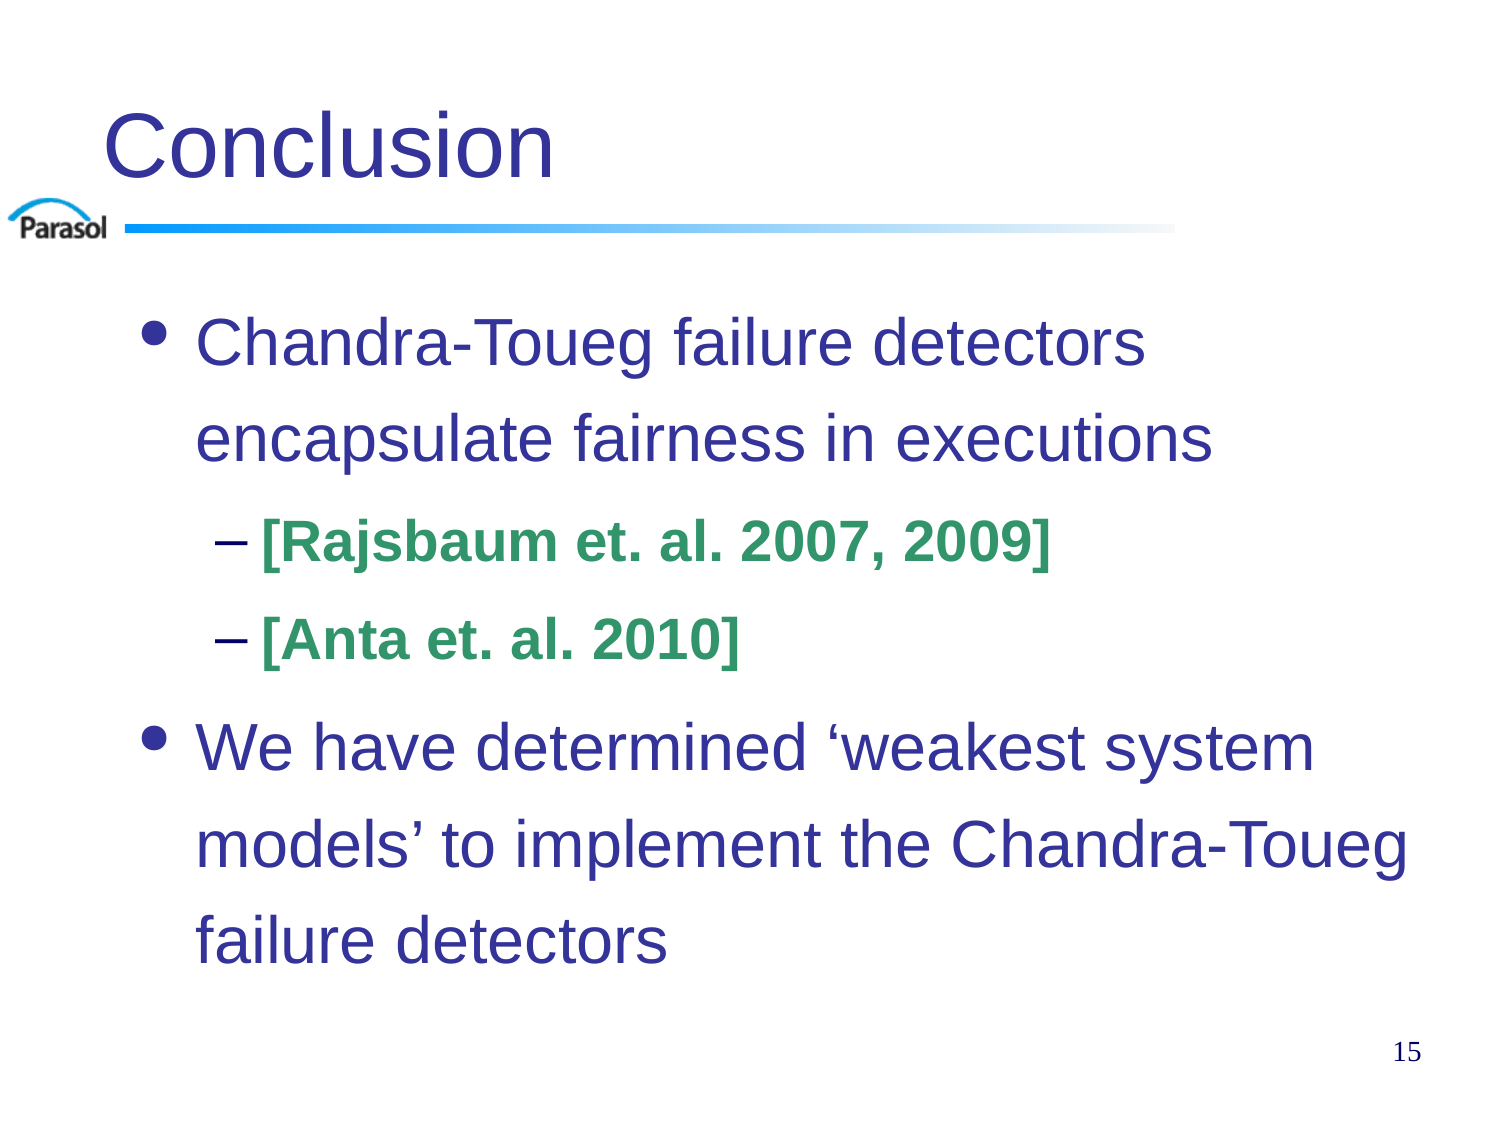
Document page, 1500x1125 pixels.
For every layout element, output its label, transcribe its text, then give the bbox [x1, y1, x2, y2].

slide_number 15 [1124, 1012, 1438, 1088]
picture [0, 187, 116, 277]
list Chandra-Toueg failure detectors encapsulate fairness in executions [Rajsbaum et. al. 2007, 2009] [Anta et. al. 2010] We have determined ‘weakest system models’ to implement the Chandra-Toueg failure detectors [124, 274, 1438, 988]
title Conclusion [87, 0, 1438, 206]
